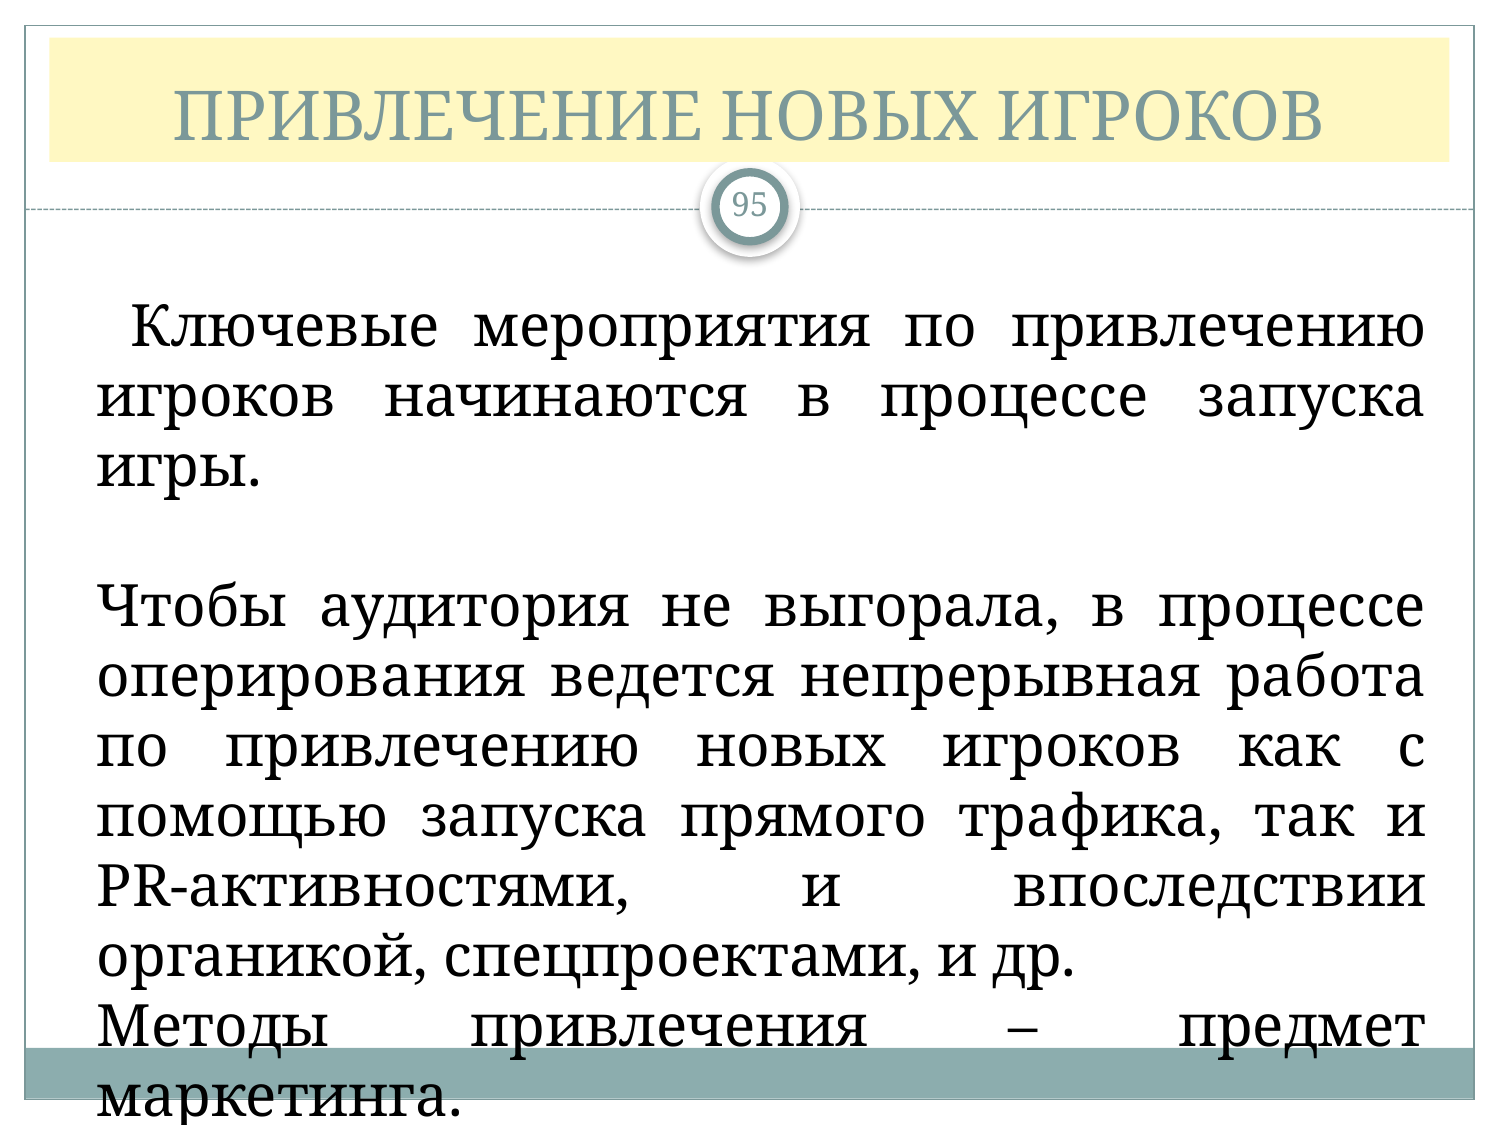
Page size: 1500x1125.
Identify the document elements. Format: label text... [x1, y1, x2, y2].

slide_number 95 [712, 169, 788, 243]
title ПРИВЛЕЧЕНИЕ НОВЫХ ИГРОКОВ [49, 37, 1450, 162]
text_box Ключевые мероприятия по привлечению игроков начинаются в процессе запуска игры. Чтобы аудитория не выгорала, в процессе оперирования ведется непрерывная работа по привлечению новых игроков как с помощью запуска прямого трафика, так и PR-активностями, и впоследствии органикой, спецпроектами, и др. Методы привлечения – предмет маркетинга. [82, 281, 1442, 1125]
